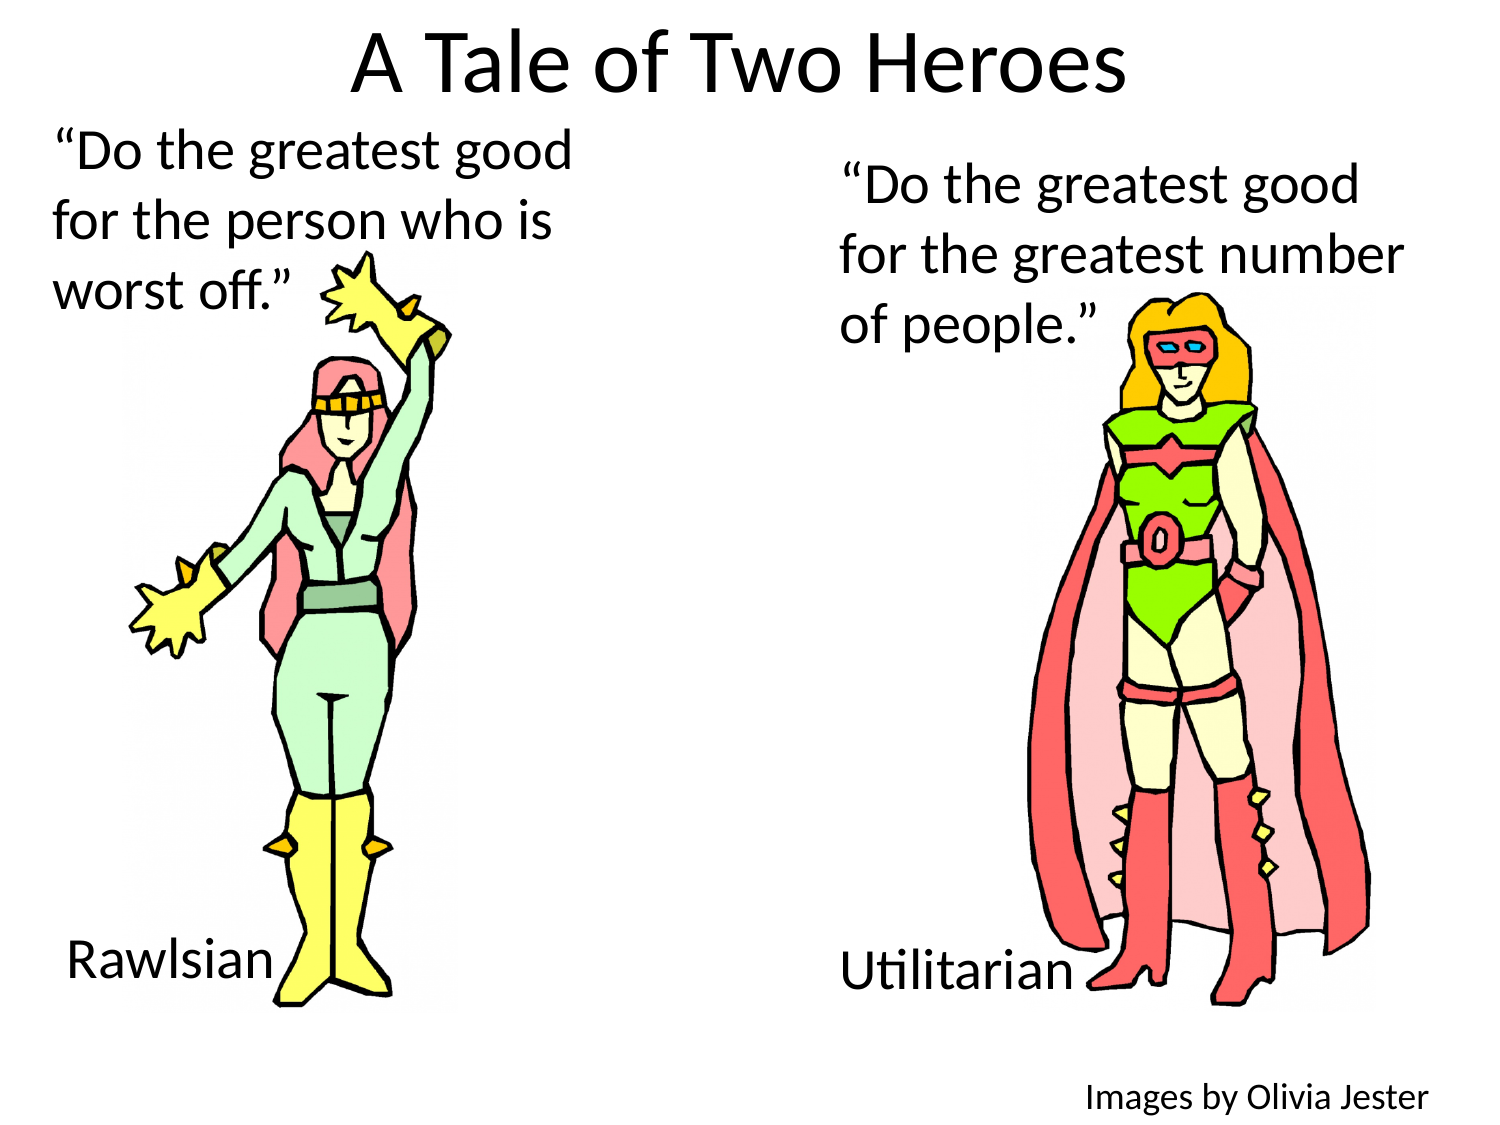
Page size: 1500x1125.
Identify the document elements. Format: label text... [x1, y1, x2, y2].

picture [122, 243, 458, 1013]
text_box Rawlsian [51, 912, 117, 998]
picture [1020, 286, 1376, 1012]
text_box “Do the greatest good for the greatest number of people.” [824, 137, 1446, 363]
title A Tale of Two Heroes [75, 0, 1425, 150]
text_box “Do the greatest good for the person who is worst off.” [37, 103, 659, 329]
text_box Utilitarian [825, 923, 1015, 1009]
text_box Images by Olivia Jester [1070, 1064, 1496, 1125]
